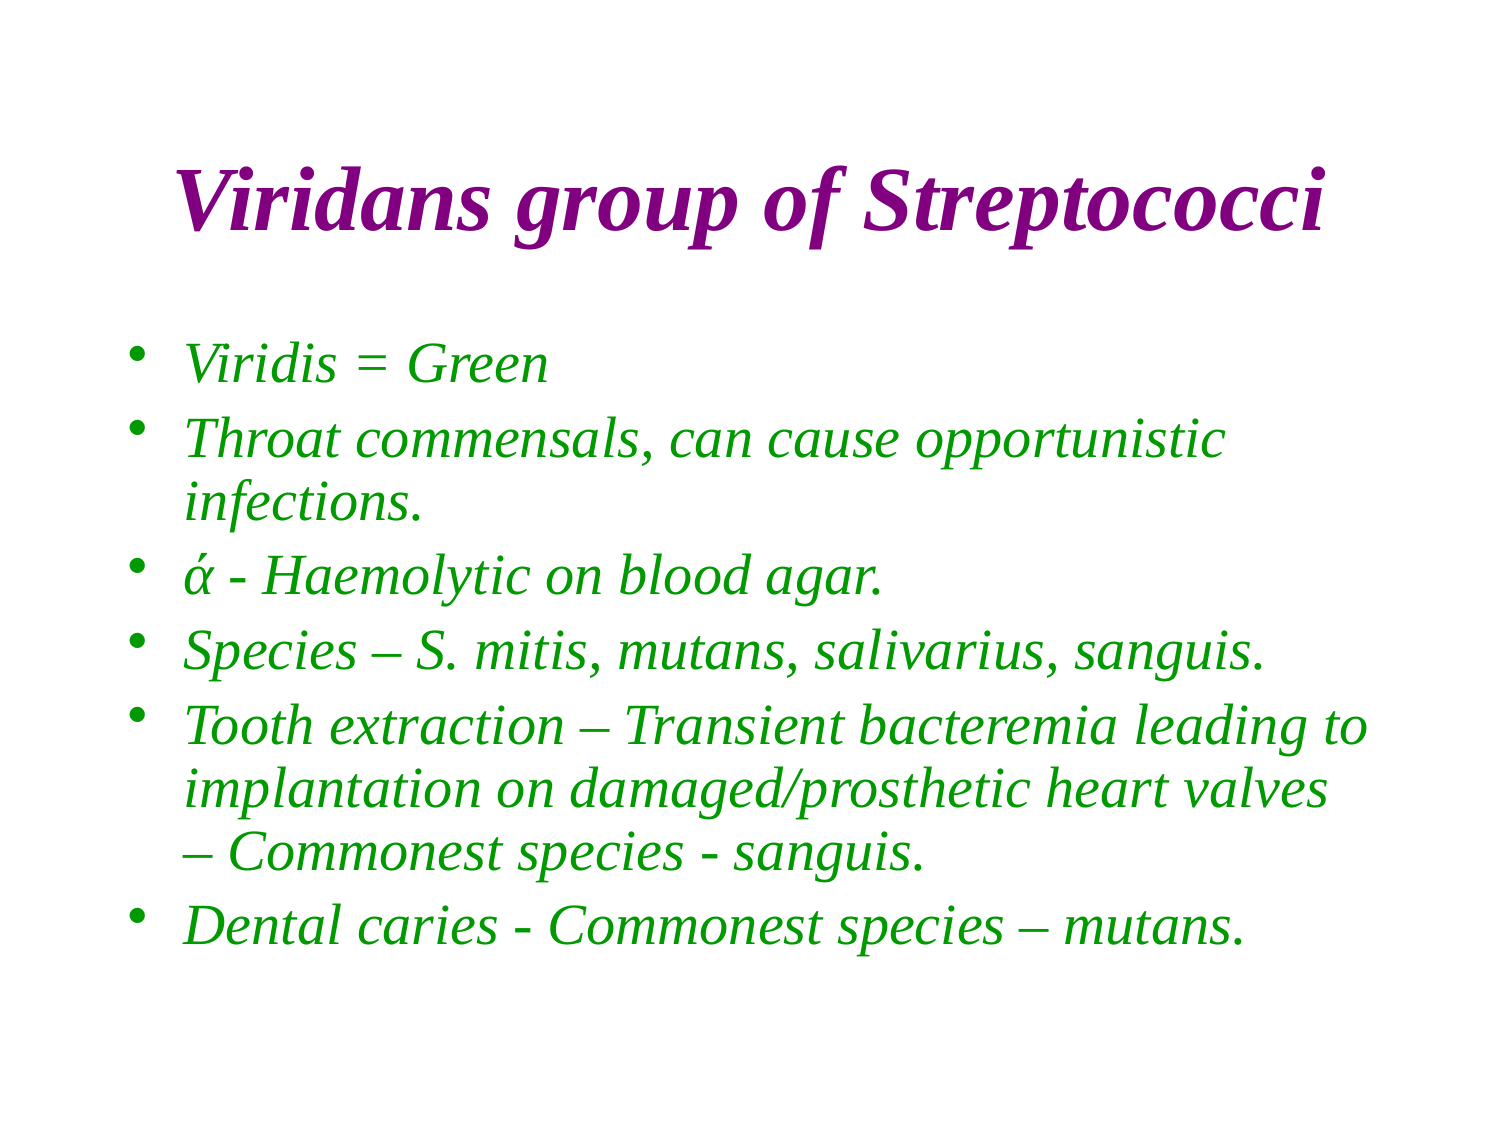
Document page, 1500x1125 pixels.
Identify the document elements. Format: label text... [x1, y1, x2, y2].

list Viridis = Green Throat commensals, can cause opportunistic infections. ά - Haemolytic on blood agar. Species – S. mitis, mutans, salivarius, sanguis. Tooth extraction – Transient bacteremia leading to implantation on damaged/prosthetic heart valves – Commonest species - sanguis. Dental caries - Commonest species – mutans. [112, 324, 1388, 1001]
title Viridans group of Streptococci [112, 99, 1388, 288]
